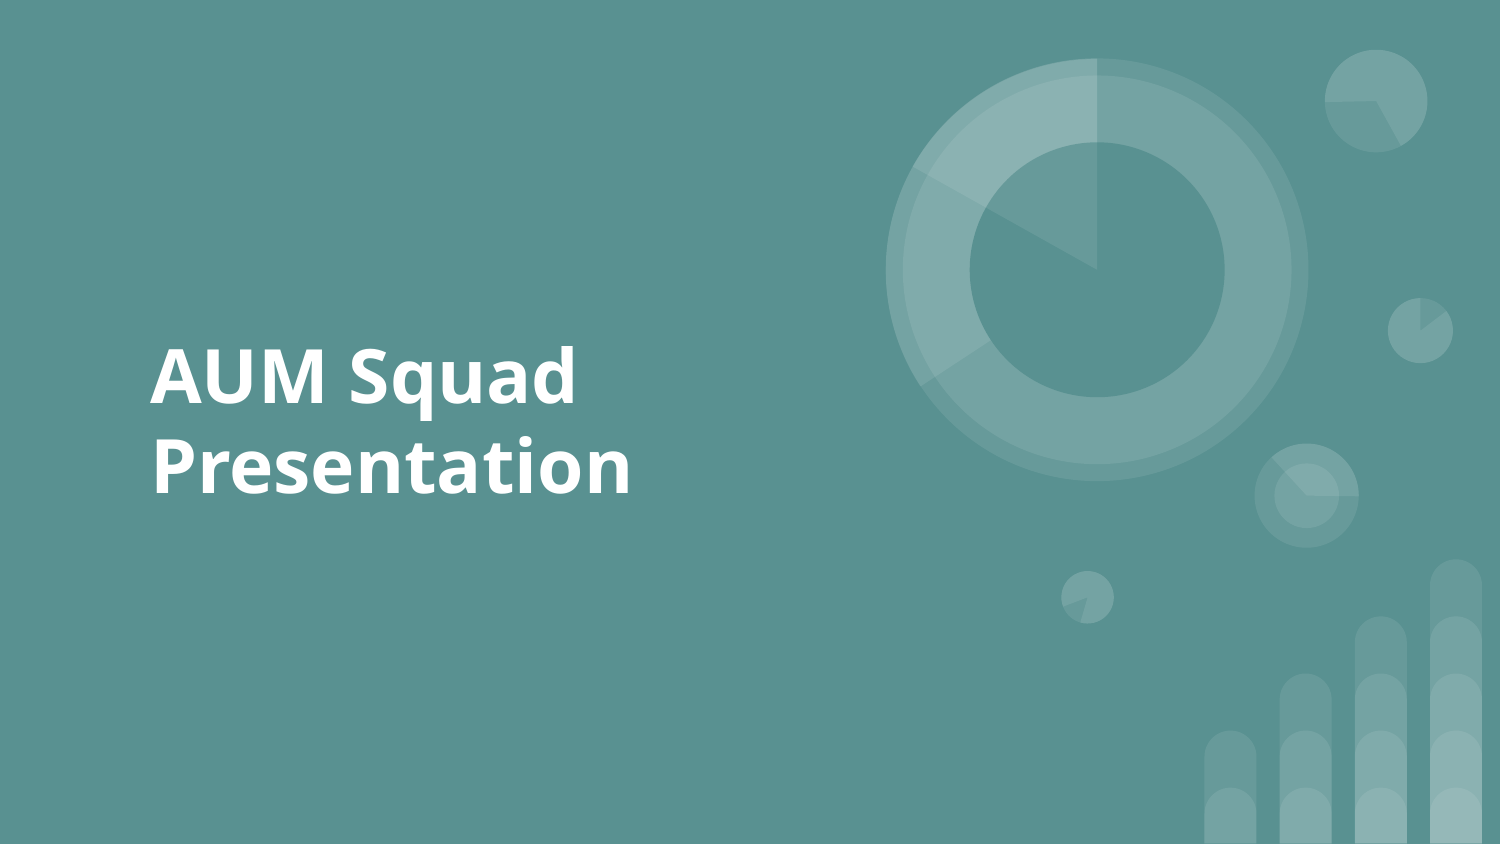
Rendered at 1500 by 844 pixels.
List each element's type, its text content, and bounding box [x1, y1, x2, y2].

title AUM Squad Presentation [135, 264, 834, 572]
